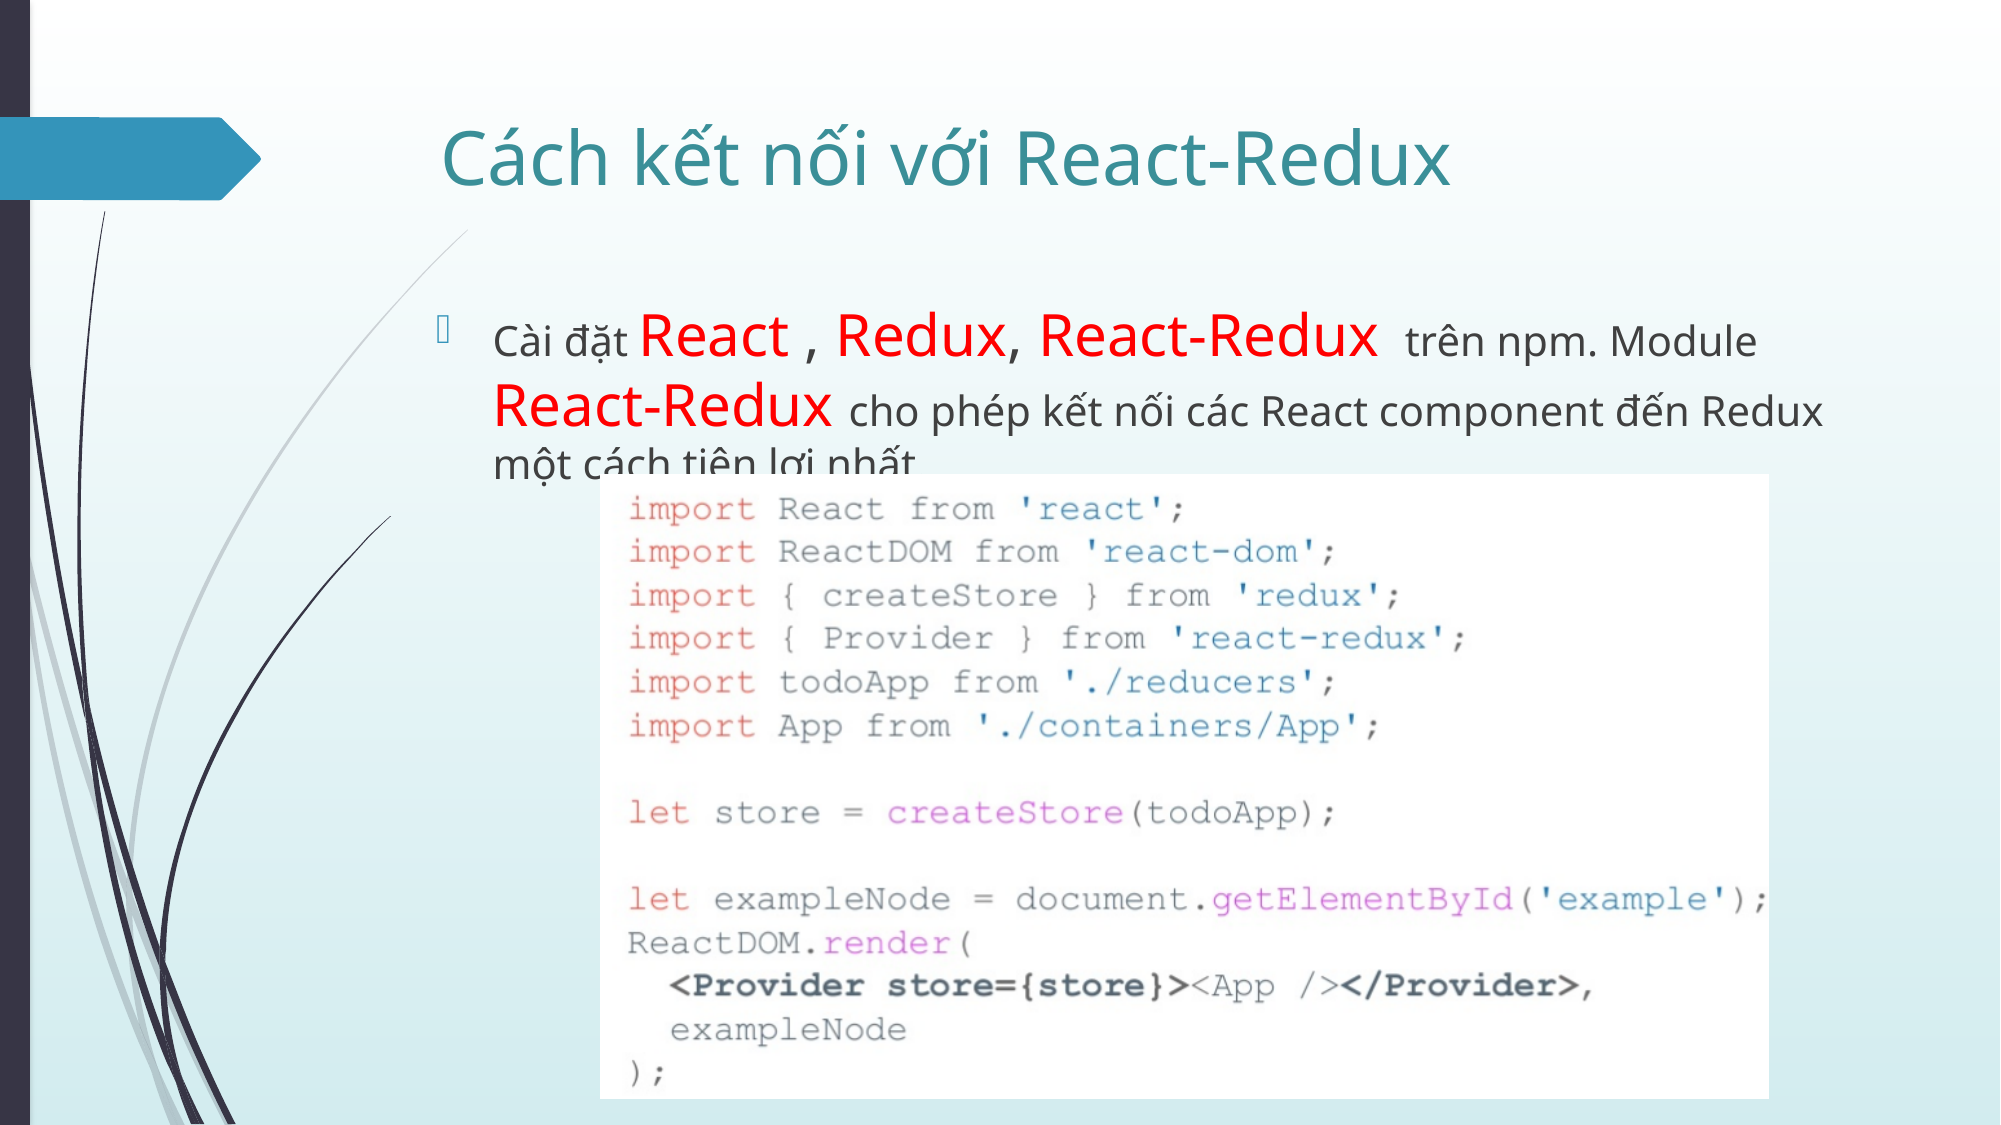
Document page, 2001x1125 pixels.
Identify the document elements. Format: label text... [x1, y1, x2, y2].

title Cách kết nối với React-Redux [425, 102, 1888, 313]
picture [599, 474, 1769, 1100]
list Cài đặt React , Redux, React-Redux trên npm. Module React-Redux cho phép kết nối các React component đến Redux một cách tiện lợi nhất. [421, 290, 1884, 911]
